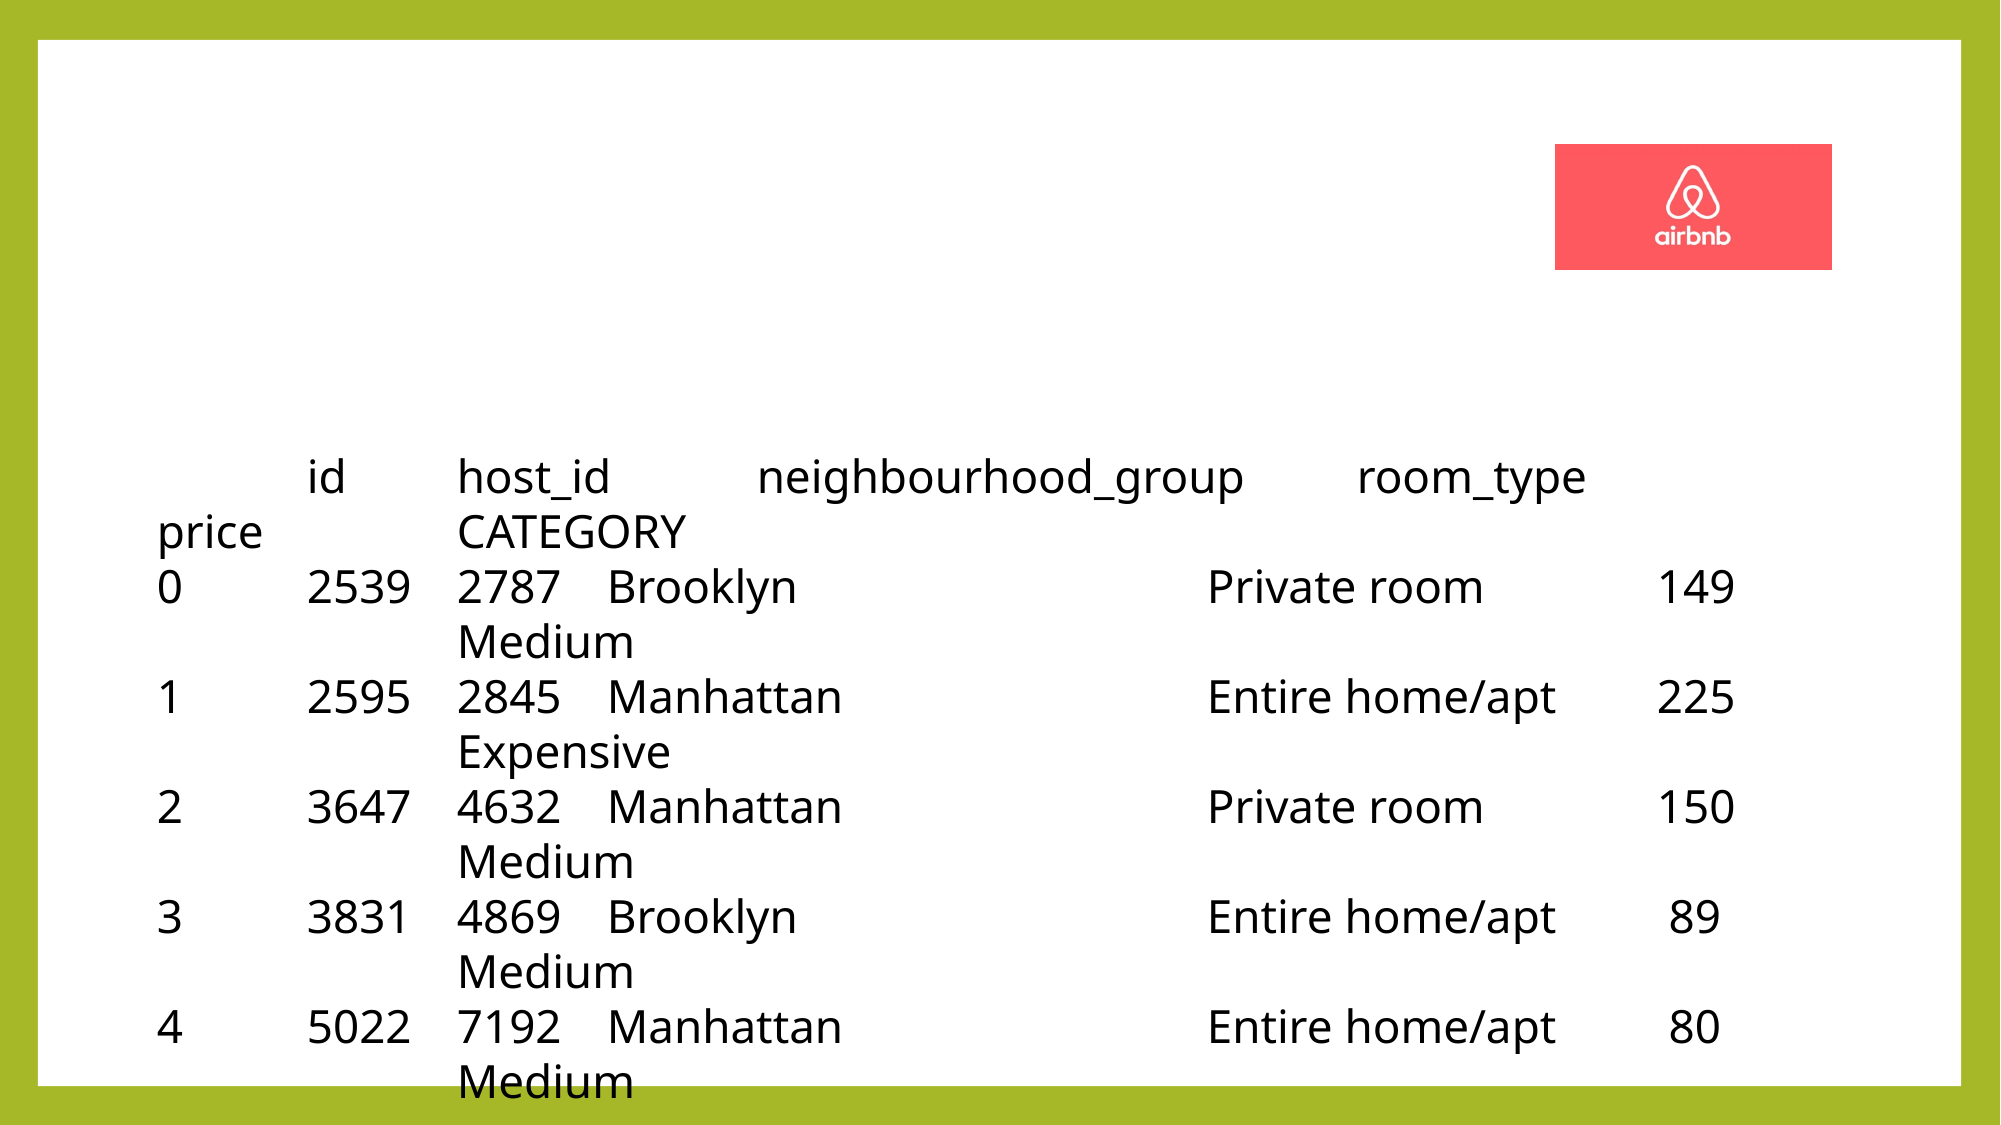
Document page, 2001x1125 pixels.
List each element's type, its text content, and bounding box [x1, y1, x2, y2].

text_box id host_id neighbourhood_group room_type price CATEGORY 0 2539 2787 Brooklyn Private room 149 Medium 1 2595 2845 Manhattan Entire home/apt 225 Expensive 2 3647 4632 Manhattan Private room 150 Medium 3 3831 4869 Brooklyn Entire home/apt 89 Medium 4 5022 7192 Manhattan Entire home/apt 80 Medium [142, 440, 1883, 1115]
picture [1555, 144, 1832, 270]
